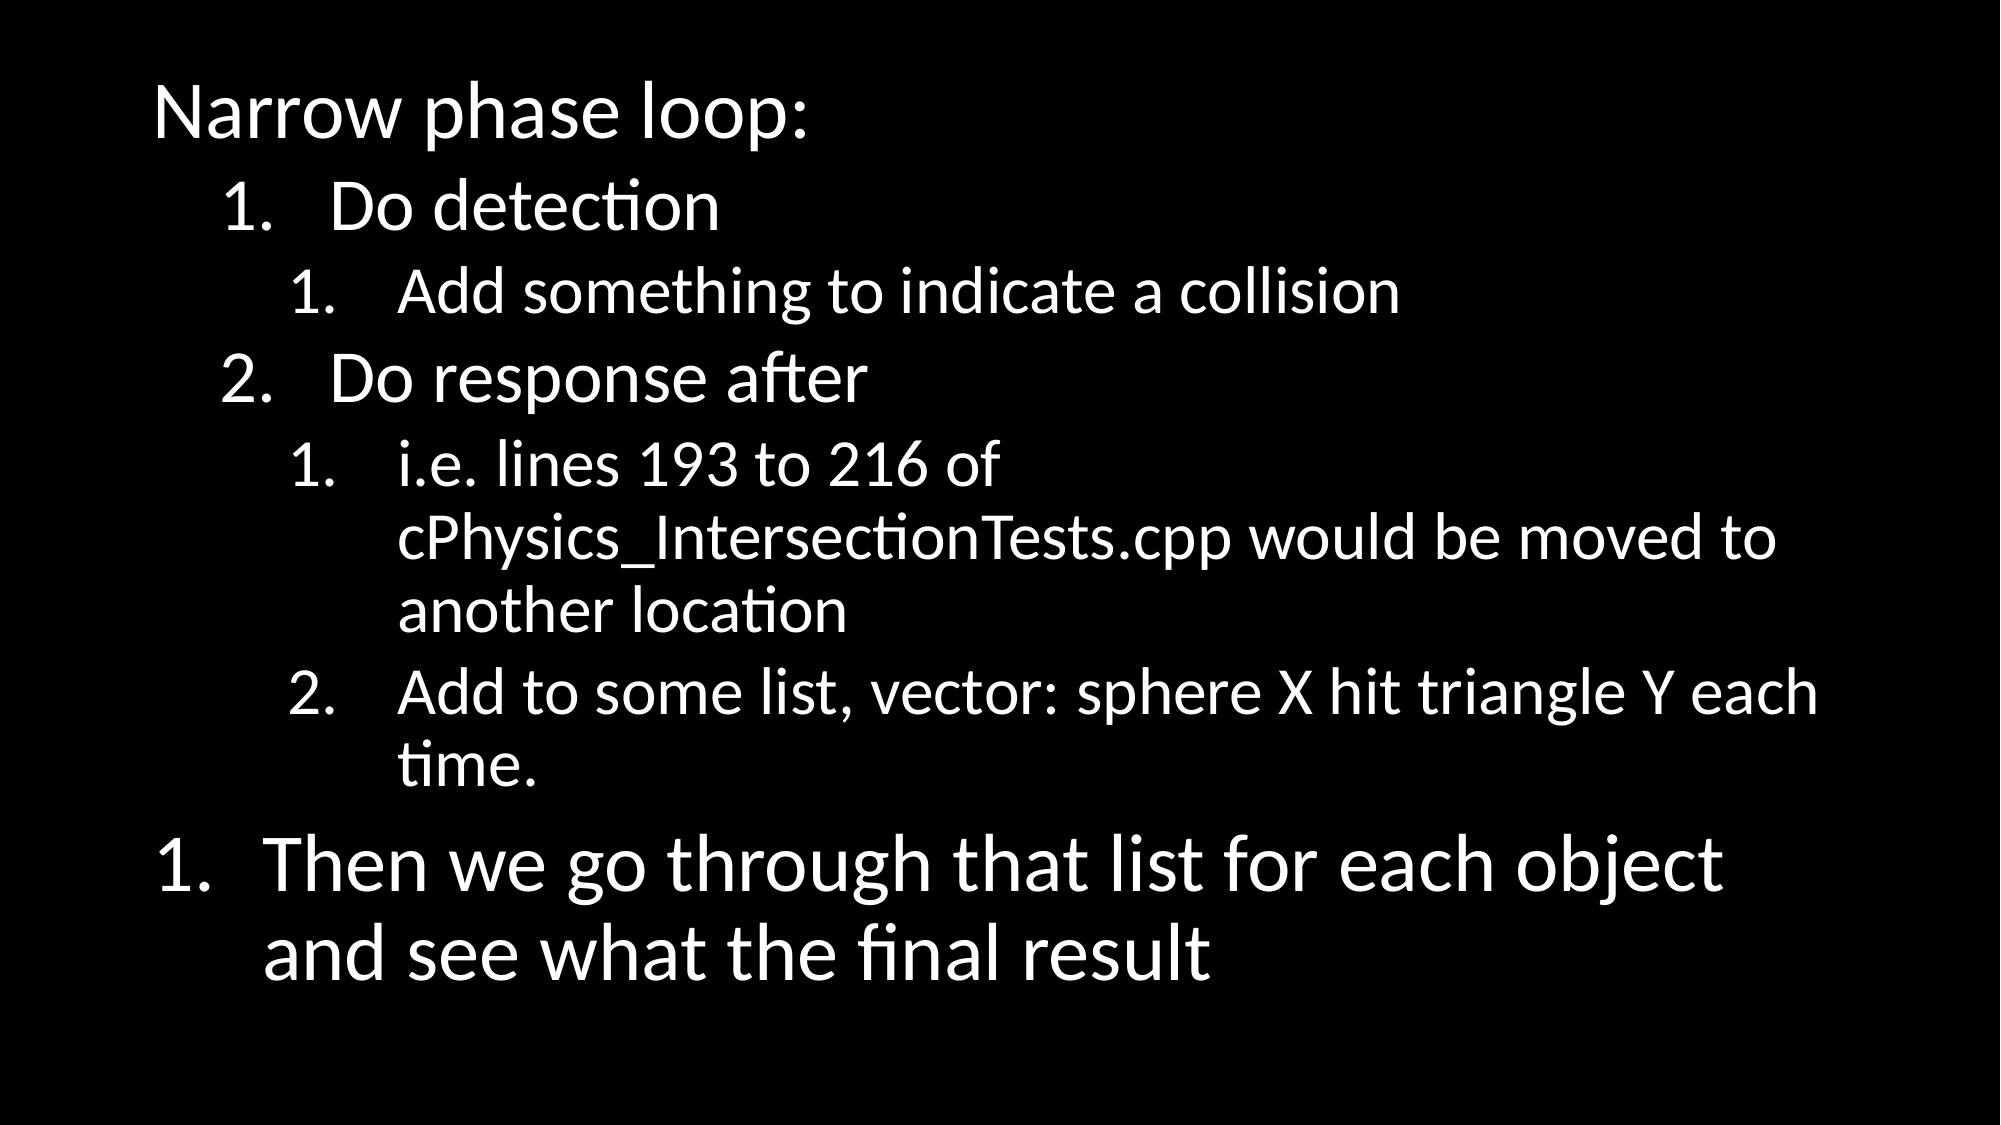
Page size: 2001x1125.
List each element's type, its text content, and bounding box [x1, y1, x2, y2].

list Narrow phase loop: Do detection Add something to indicate a collision Do response after i.e. lines 193 to 216 of cPhysics_IntersectionTests.cpp would be moved to another location Add to some list, vector: sphere X hit triangle Y each time. Then we go through that list for each object and see what the final result [137, 59, 1863, 1014]
